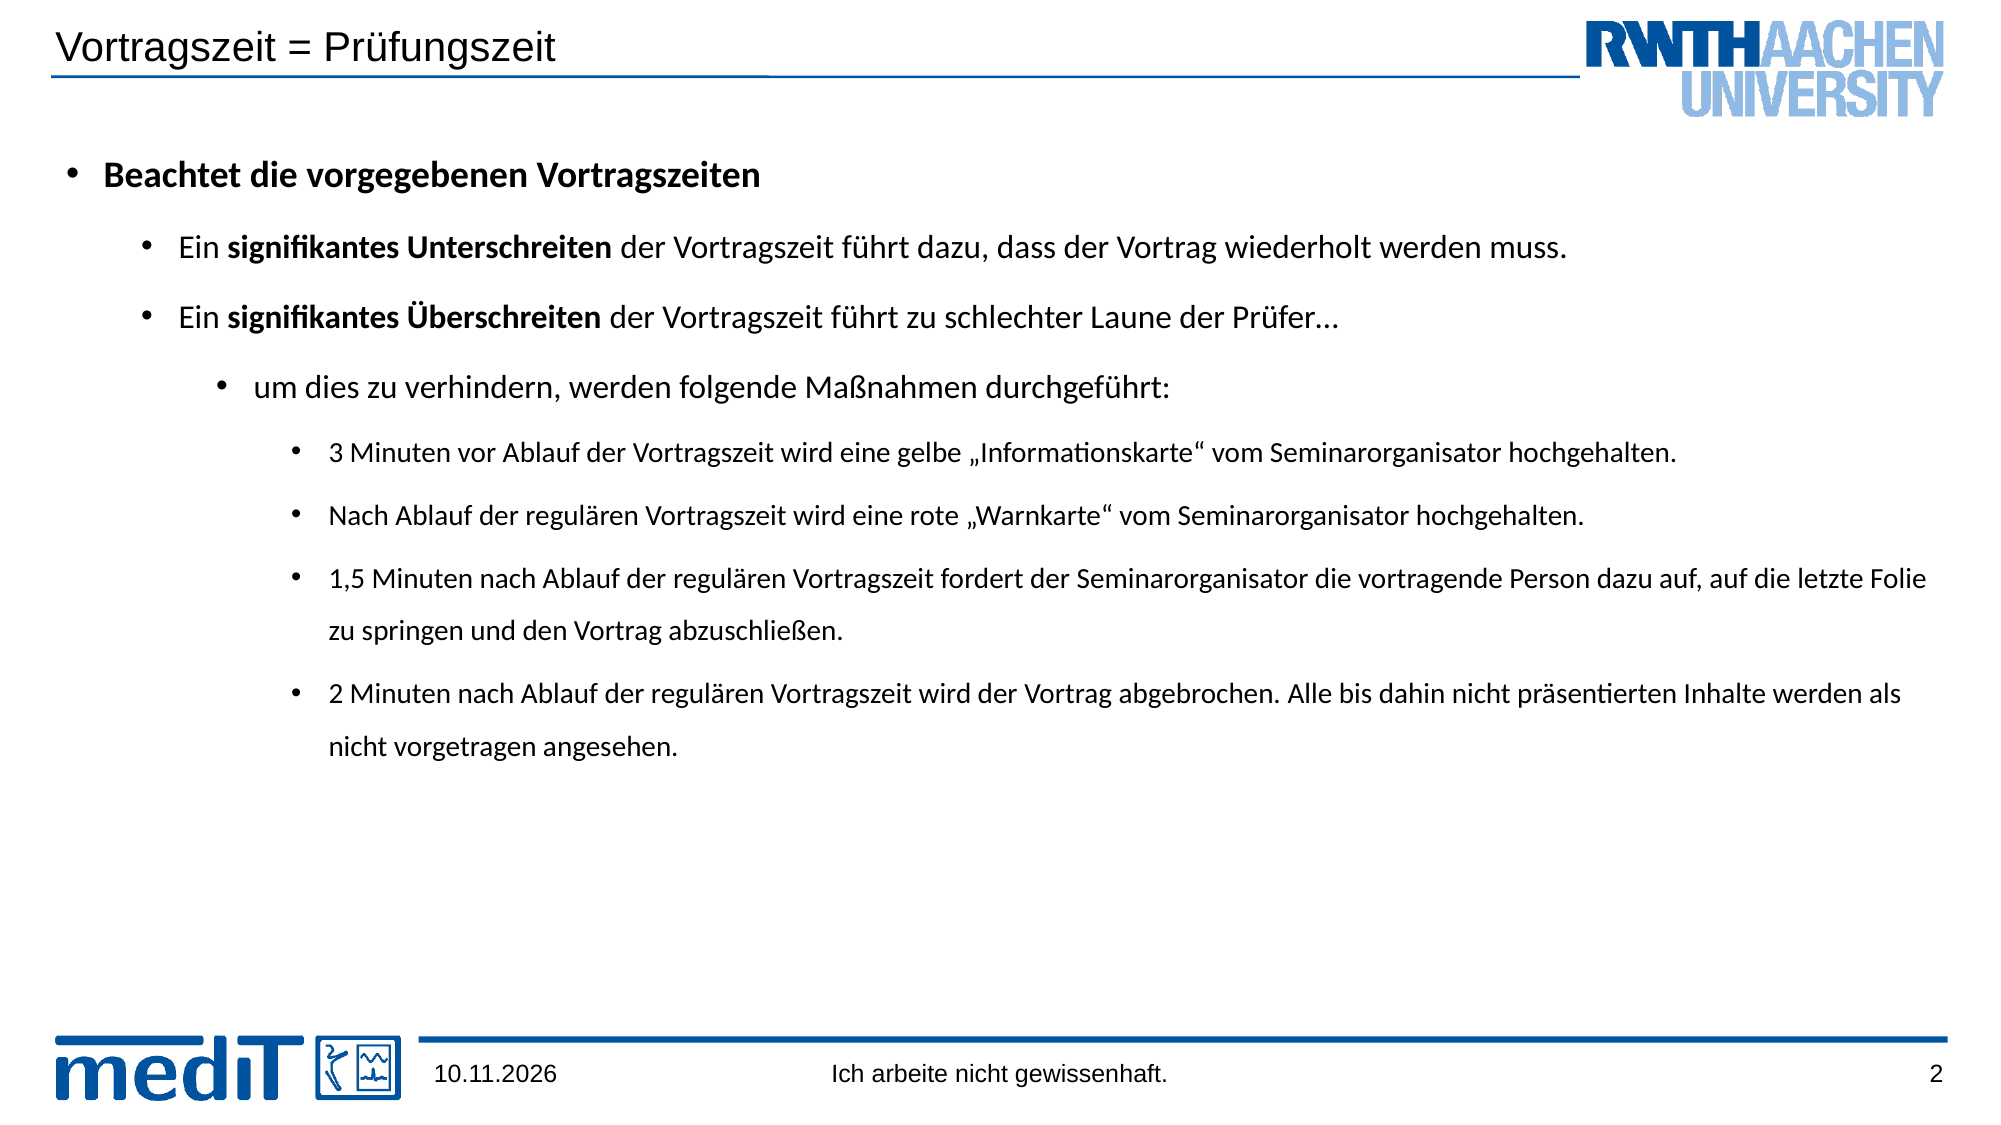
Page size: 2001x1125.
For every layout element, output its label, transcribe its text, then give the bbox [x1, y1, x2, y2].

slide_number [418, 1042, 588, 1103]
title Vortragszeit = Prüfungszeit [40, 17, 1766, 79]
list Beachtet die vorgegebenen Vortragszeiten Ein signifikantes Unterschreiten der Vortragszeit führt dazu, dass der Vortrag wiederholt werden muss. Ein signifikantes Überschreiten der Vortragszeit führt zu schlechter Laune der Prüfer… um dies zu verhindern, werden folgende Maßnahmen durchgeführt: 3 Minuten vor Ablauf der Vortragszeit wird eine gelbe „Informationskarte“ vom Seminarorganisator hochgehalten. Nach Ablauf der regulären Vortragszeit wird eine rote „Warnkarte“ vom Seminarorganisator hochgehalten. 1,5 Minuten nach Ablauf der regulären Vortragszeit fordert der Seminarorganisator die vortragende Person dazu auf, auf die letzte Folie zu springen und den Vortrag abzuschließen. 2 Minuten nach Ablauf der regulären Vortragszeit wird der Vortrag abgebrochen. Alle bis dahin nicht präsentierten Inhalte werden als nicht vorgetragen angesehen. [51, 119, 1945, 1014]
picture [55, 1014, 419, 1101]
slide_number 2 [1508, 1042, 1959, 1103]
picture [1571, 20, 1944, 117]
